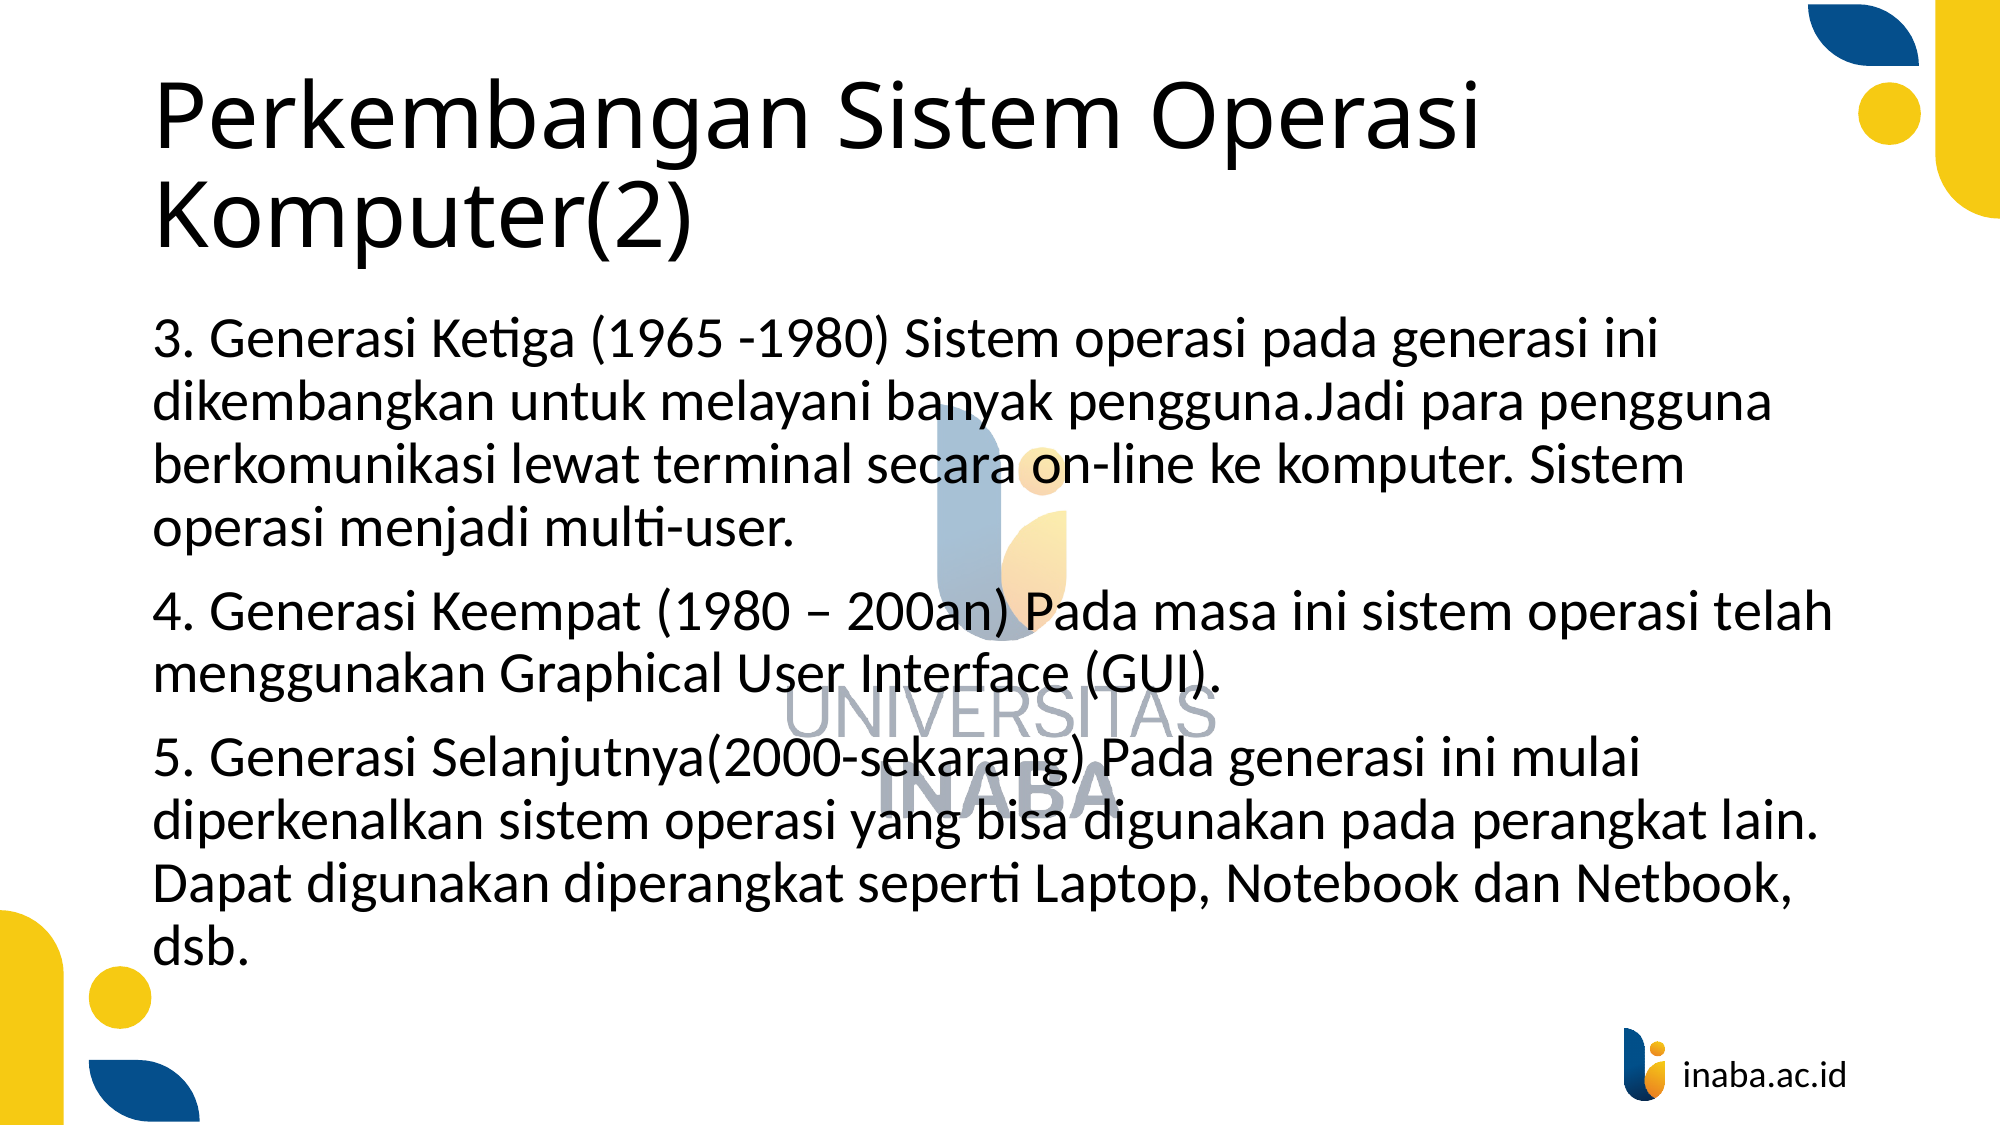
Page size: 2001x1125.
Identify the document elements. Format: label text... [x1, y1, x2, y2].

title Perkembangan Sistem Operasi Komputer(2) [137, 59, 1863, 278]
list 3. Generasi Ketiga (1965 -1980) Sistem operasi pada generasi ini dikembangkan untuk melayani banyak pengguna.Jadi para pengguna berkomunikasi lewat terminal secara on-line ke komputer. Sistem operasi menjadi multi-user. 4. Generasi Keempat (1980 – 200an) Pada masa ini sistem operasi telah menggunakan Graphical User Interface (GUI). 5. Generasi Selanjutnya(2000-sekarang) Pada generasi ini mulai diperkenalkan sistem operasi yang bisa digunakan pada perangkat lain. Dapat digunakan diperangkat seperti Laptop, Notebook dan Netbook, dsb. [137, 299, 1863, 1014]
picture [1624, 1028, 1665, 1101]
